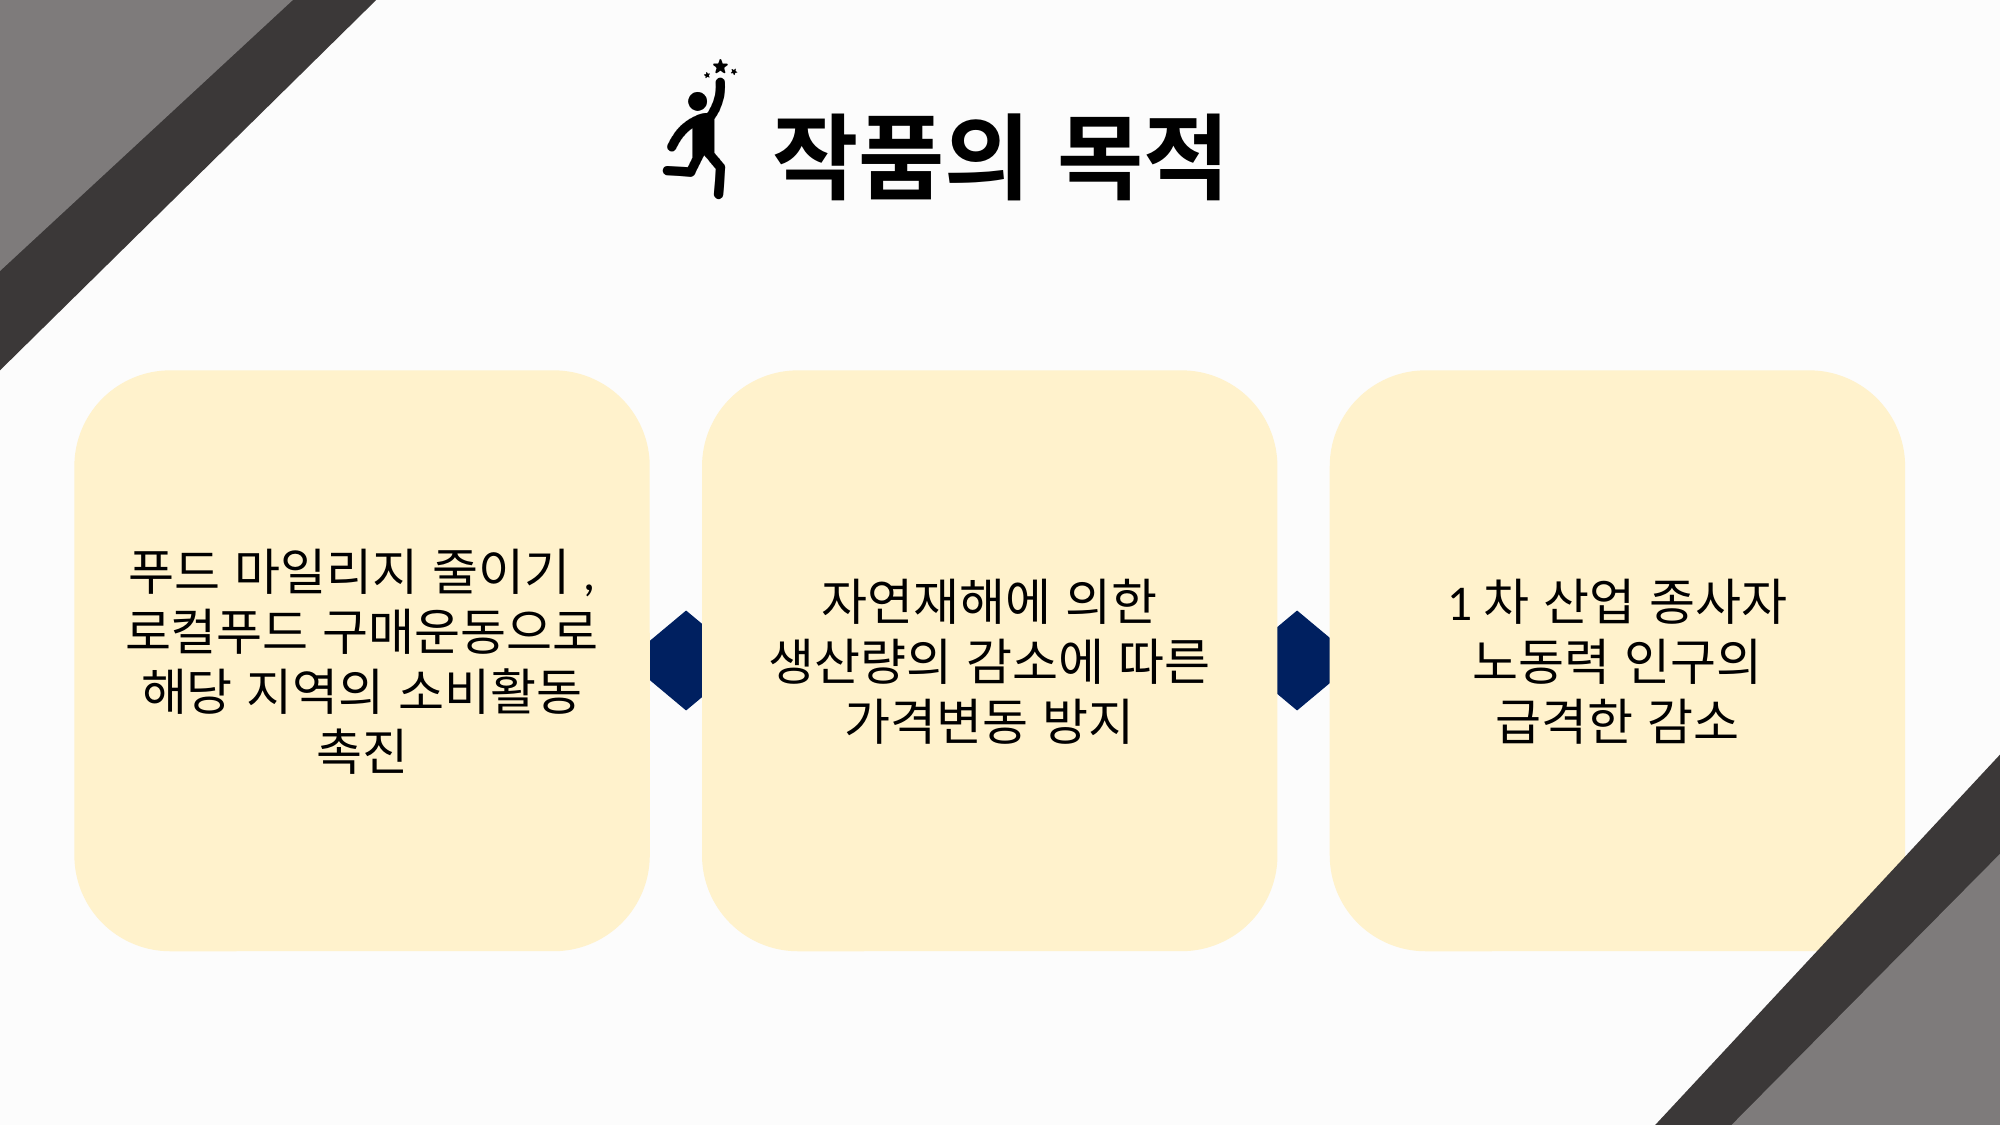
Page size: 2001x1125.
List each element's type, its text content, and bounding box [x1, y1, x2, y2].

picture [627, 54, 778, 205]
text_box 작품의 목적 [757, 38, 1751, 220]
text_box [1653, 753, 2000, 1125]
text_box 푸드 마일리지 줄이기, 로컬푸드 구매운동으로 해당 지역의 소비활동 촉진 [73, 369, 651, 953]
text_box 1차 산업 종사자 노동력 인구의 급격한 감소 [1328, 369, 1907, 953]
text_box [1730, 852, 2000, 1125]
text_box 자연재해에 의한 생산량의 감소에 따른 가격변동 방지 [701, 369, 1279, 953]
text_box [0, 0, 295, 273]
text_box [0, 0, 378, 372]
text_box [651, 609, 701, 712]
text_box [1279, 609, 1328, 712]
